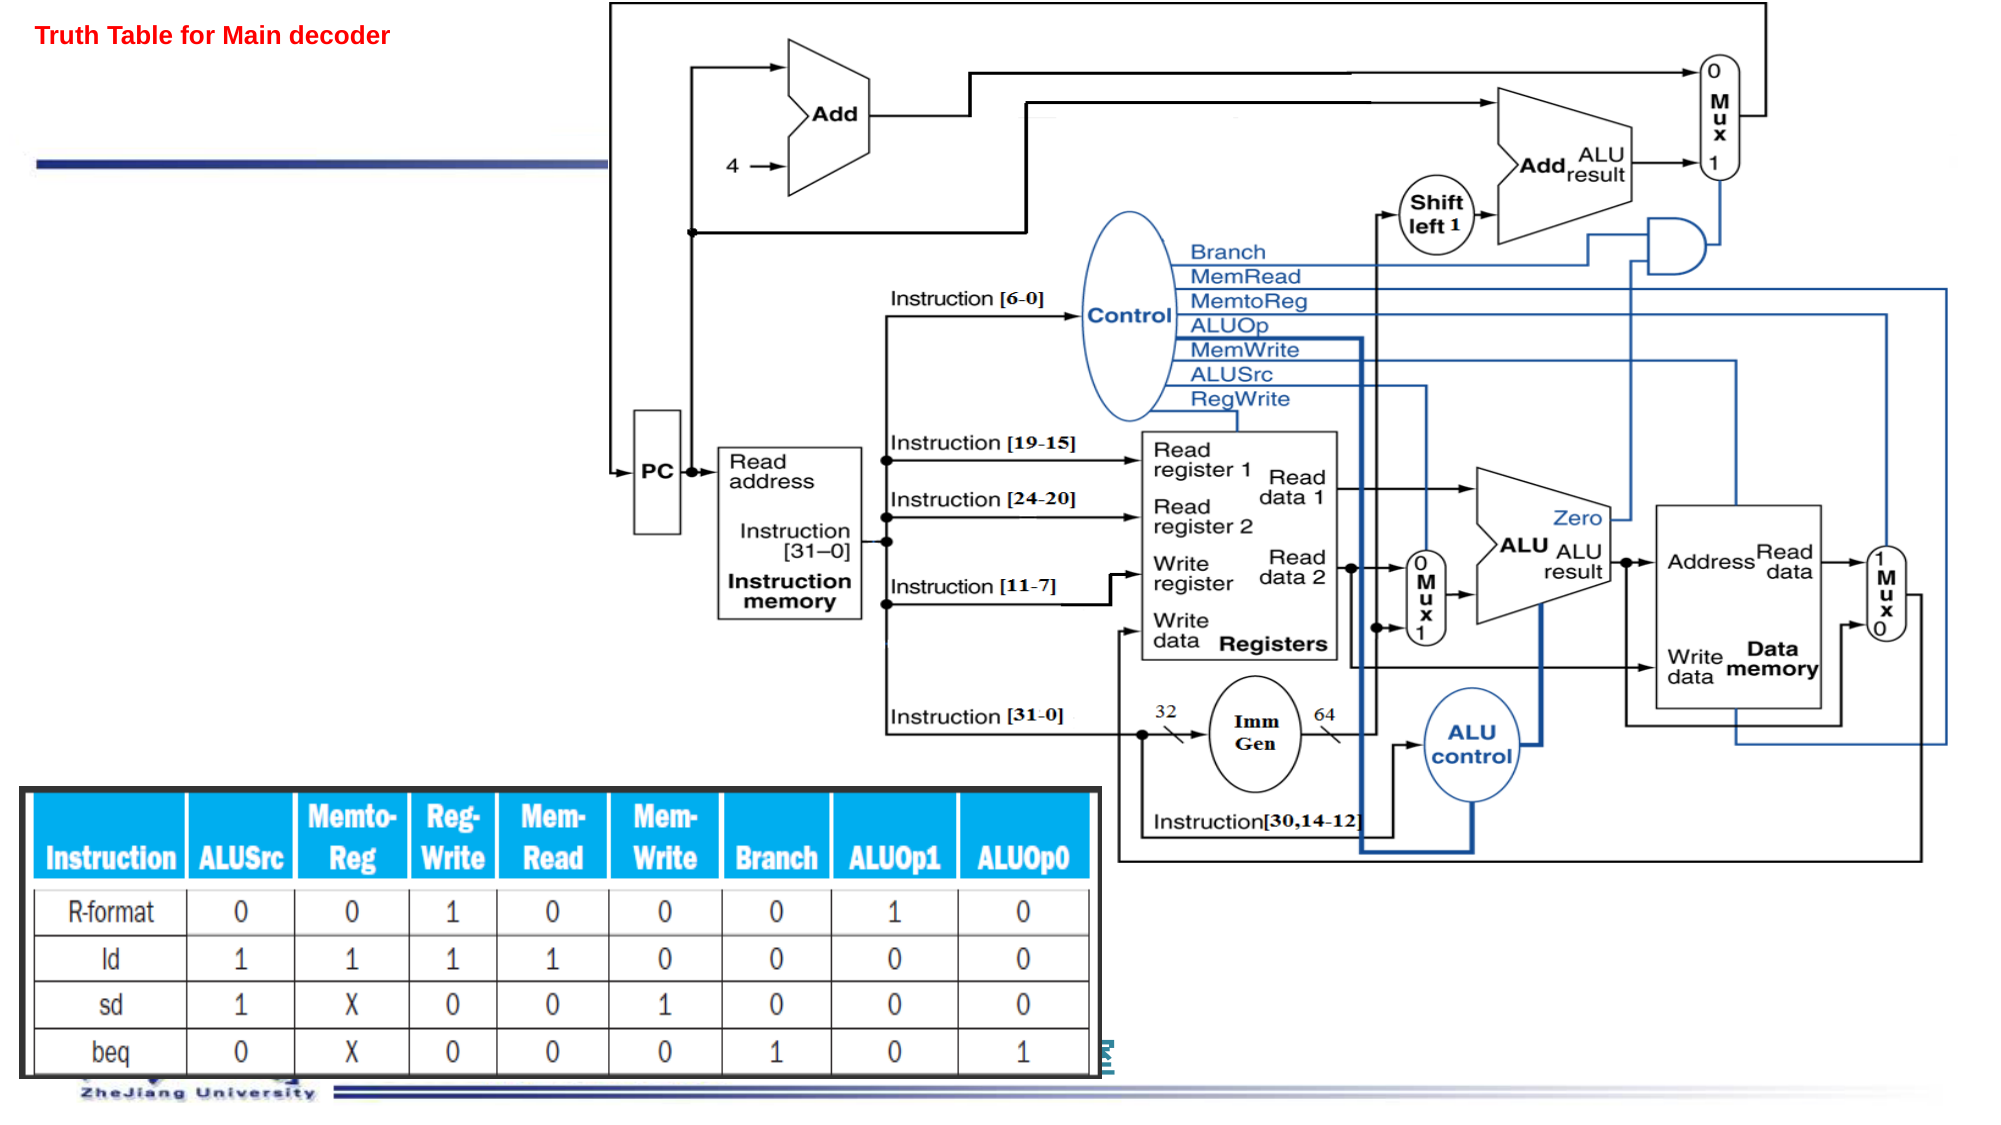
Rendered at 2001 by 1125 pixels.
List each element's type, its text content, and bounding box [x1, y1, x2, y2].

title Truth Table for Main decoder [19, 10, 603, 58]
picture [9, 0, 1991, 1125]
